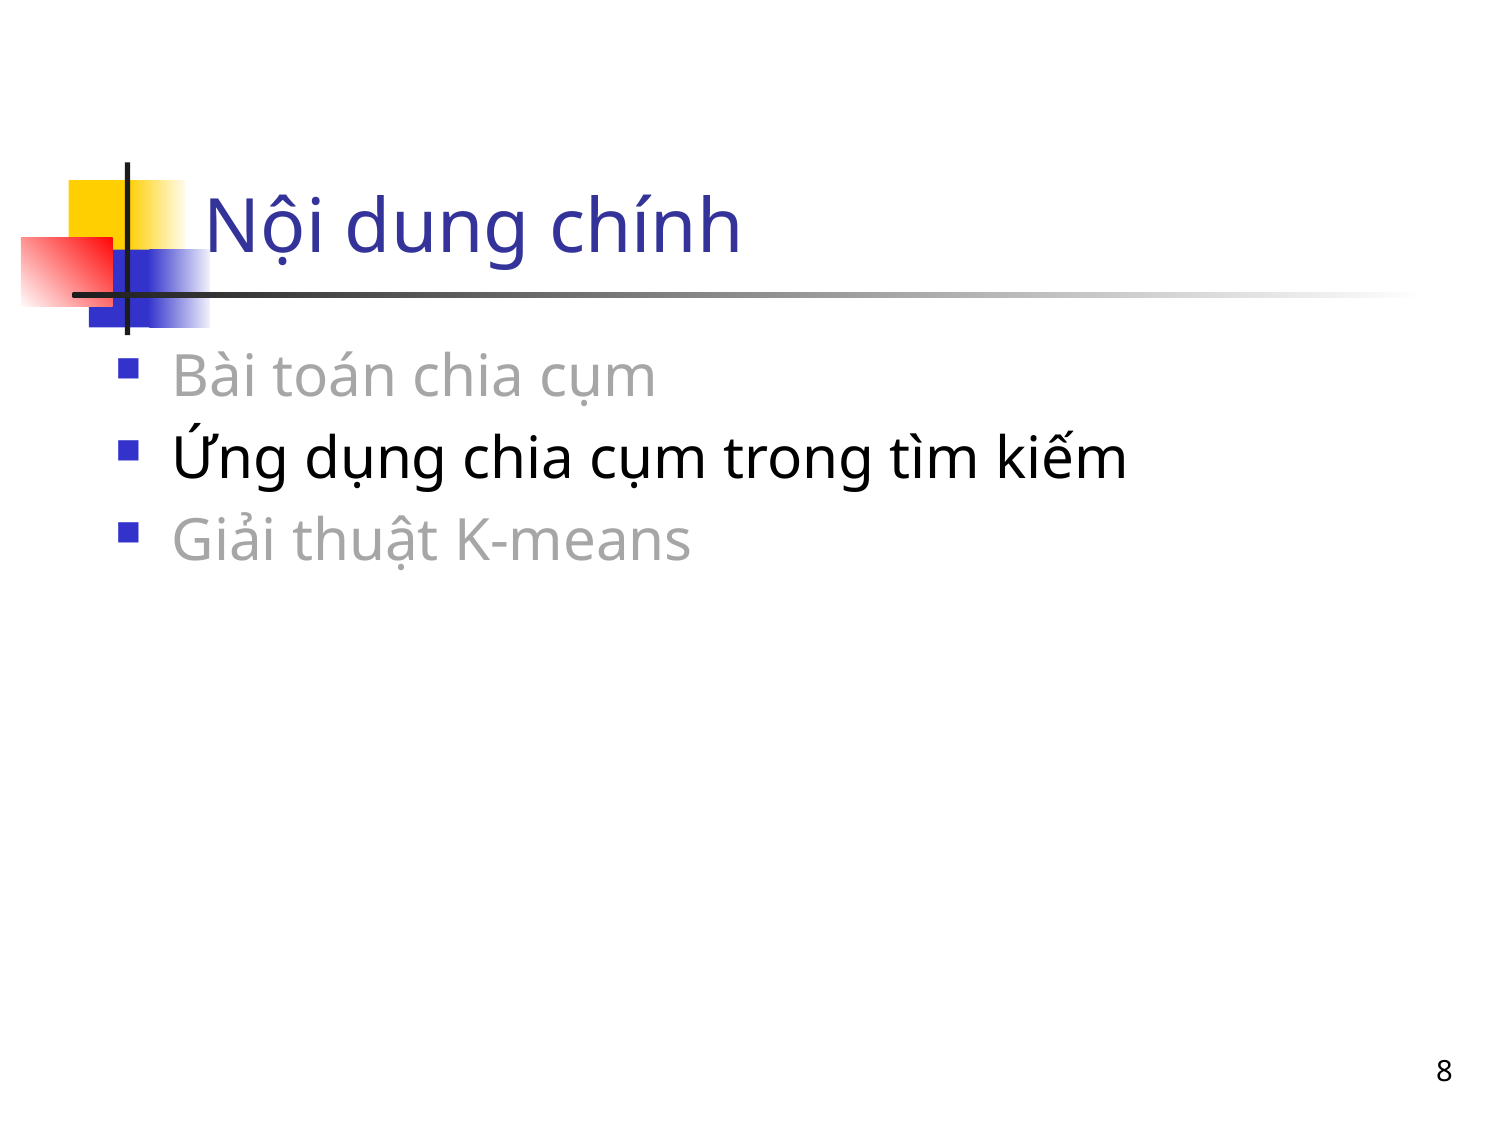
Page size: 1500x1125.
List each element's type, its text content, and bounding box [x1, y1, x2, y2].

title Nội dung chính [188, 35, 1468, 275]
list Bài toán chia cụm Ứng dụng chia cụm trong tìm kiếm Giải thuật K-means [100, 331, 1469, 1006]
slide_number 8 [1155, 1024, 1468, 1100]
